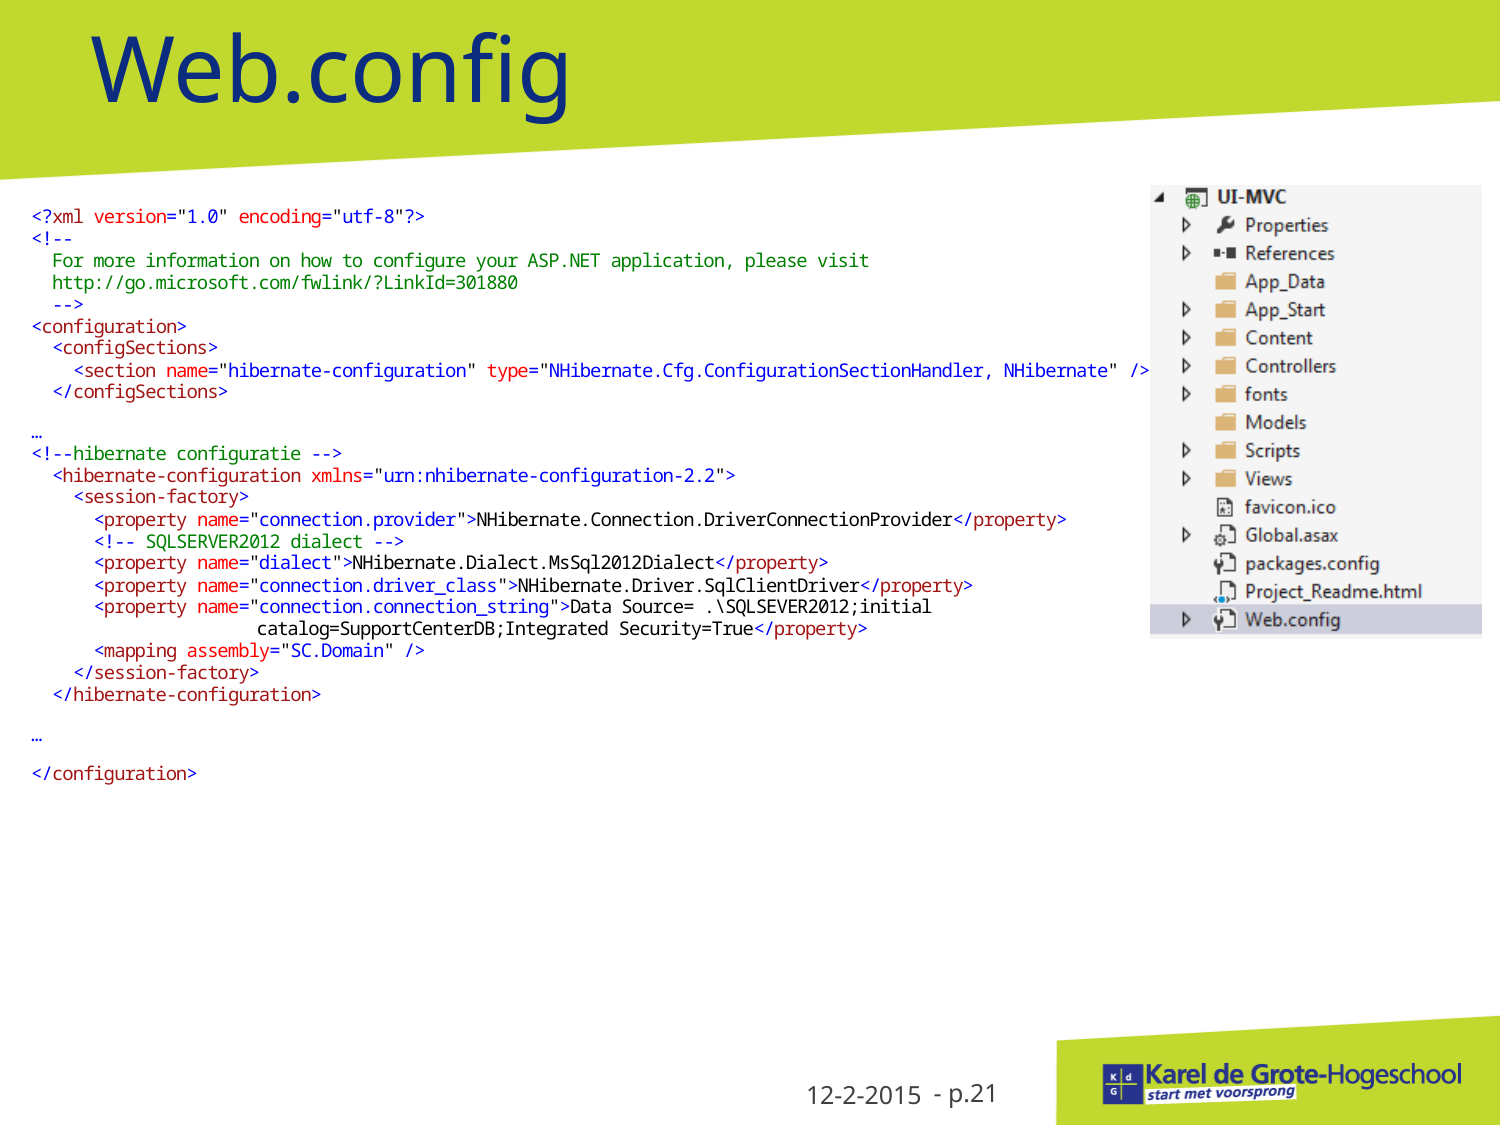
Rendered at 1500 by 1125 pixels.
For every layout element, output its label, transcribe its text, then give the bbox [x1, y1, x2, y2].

title Web.config [75, 3, 1425, 129]
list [30, 205, 1207, 1024]
picture [0, 0, 1500, 1125]
slide_number - p.21 [933, 1073, 1052, 1115]
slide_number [762, 1073, 922, 1115]
